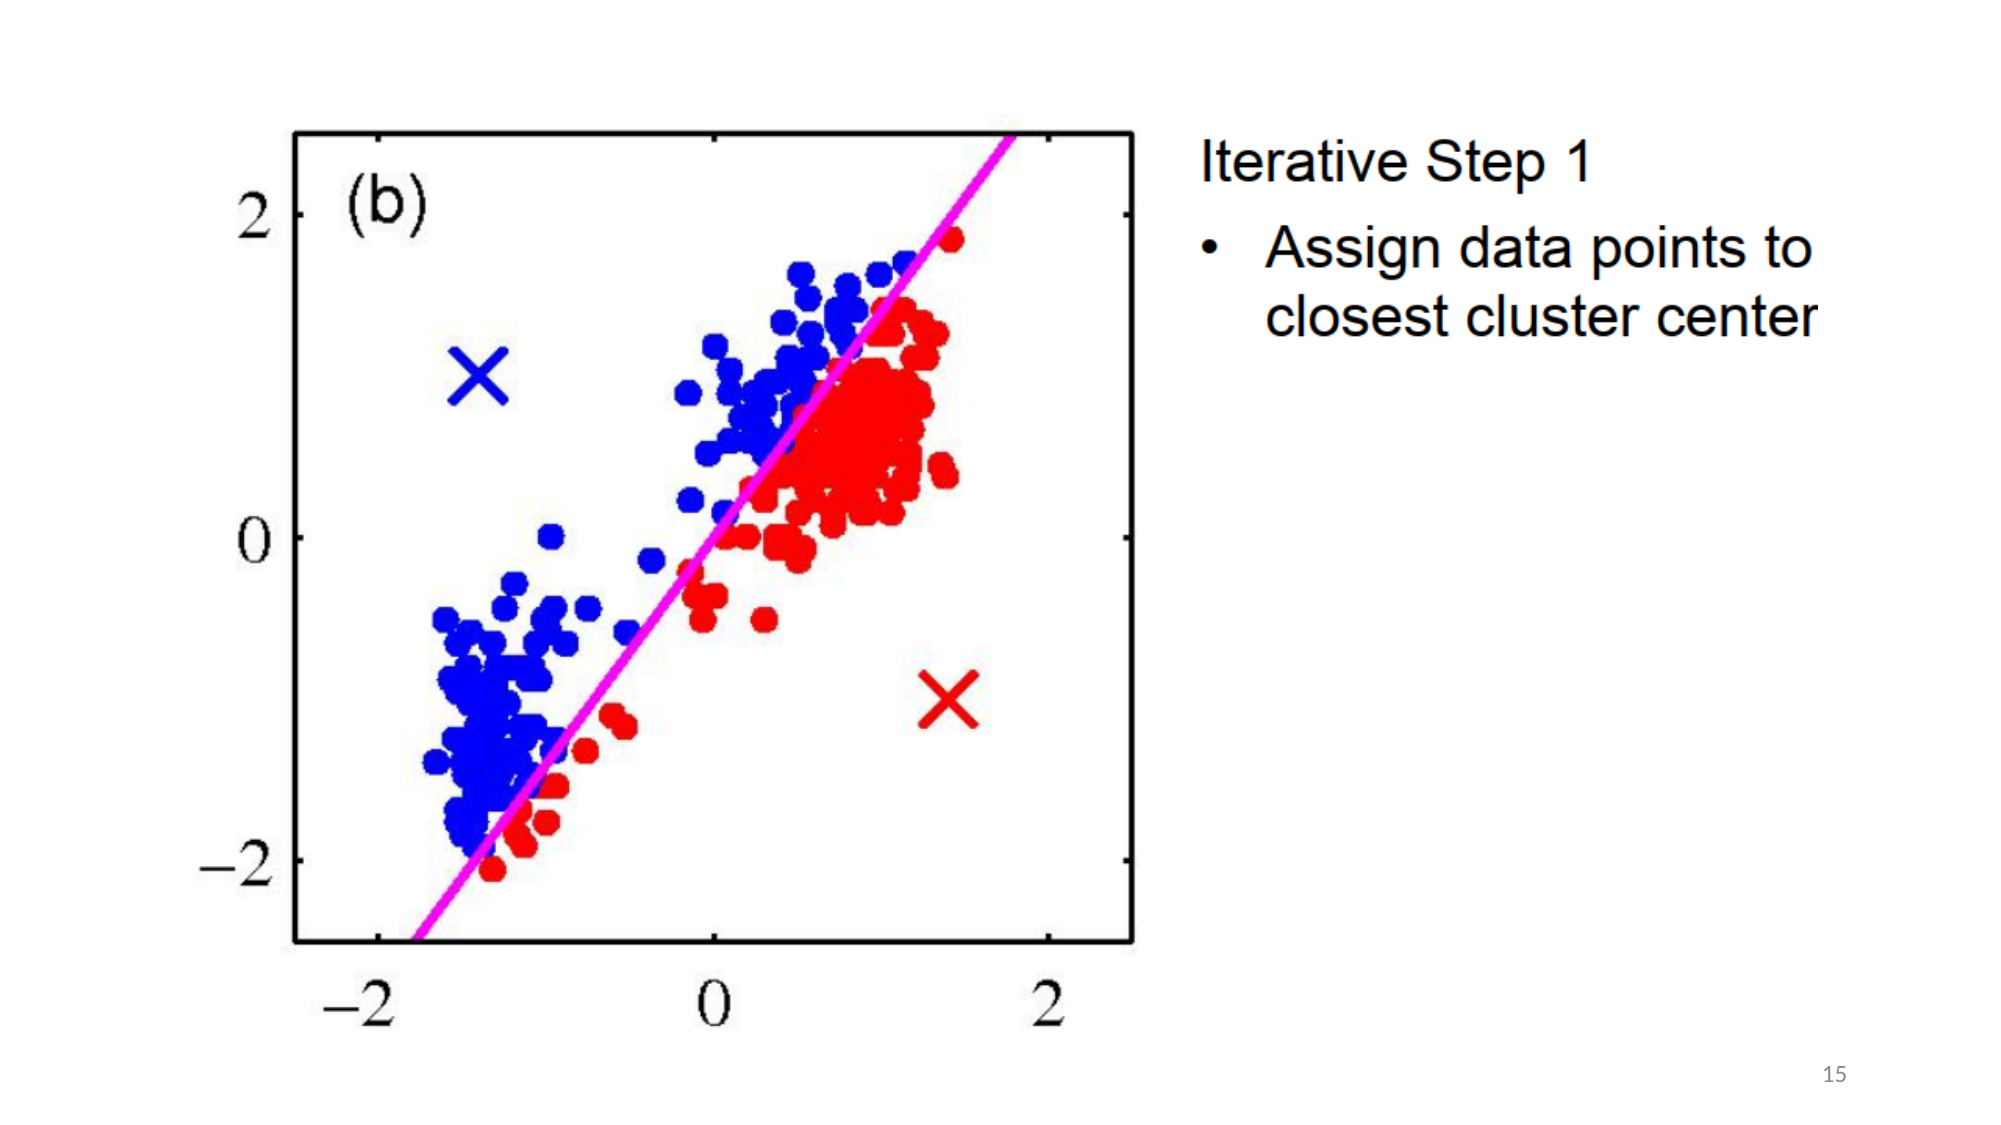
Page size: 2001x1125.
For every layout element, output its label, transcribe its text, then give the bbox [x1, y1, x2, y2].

slide_number 15 [1412, 1042, 1863, 1103]
picture [181, 91, 1818, 1034]
